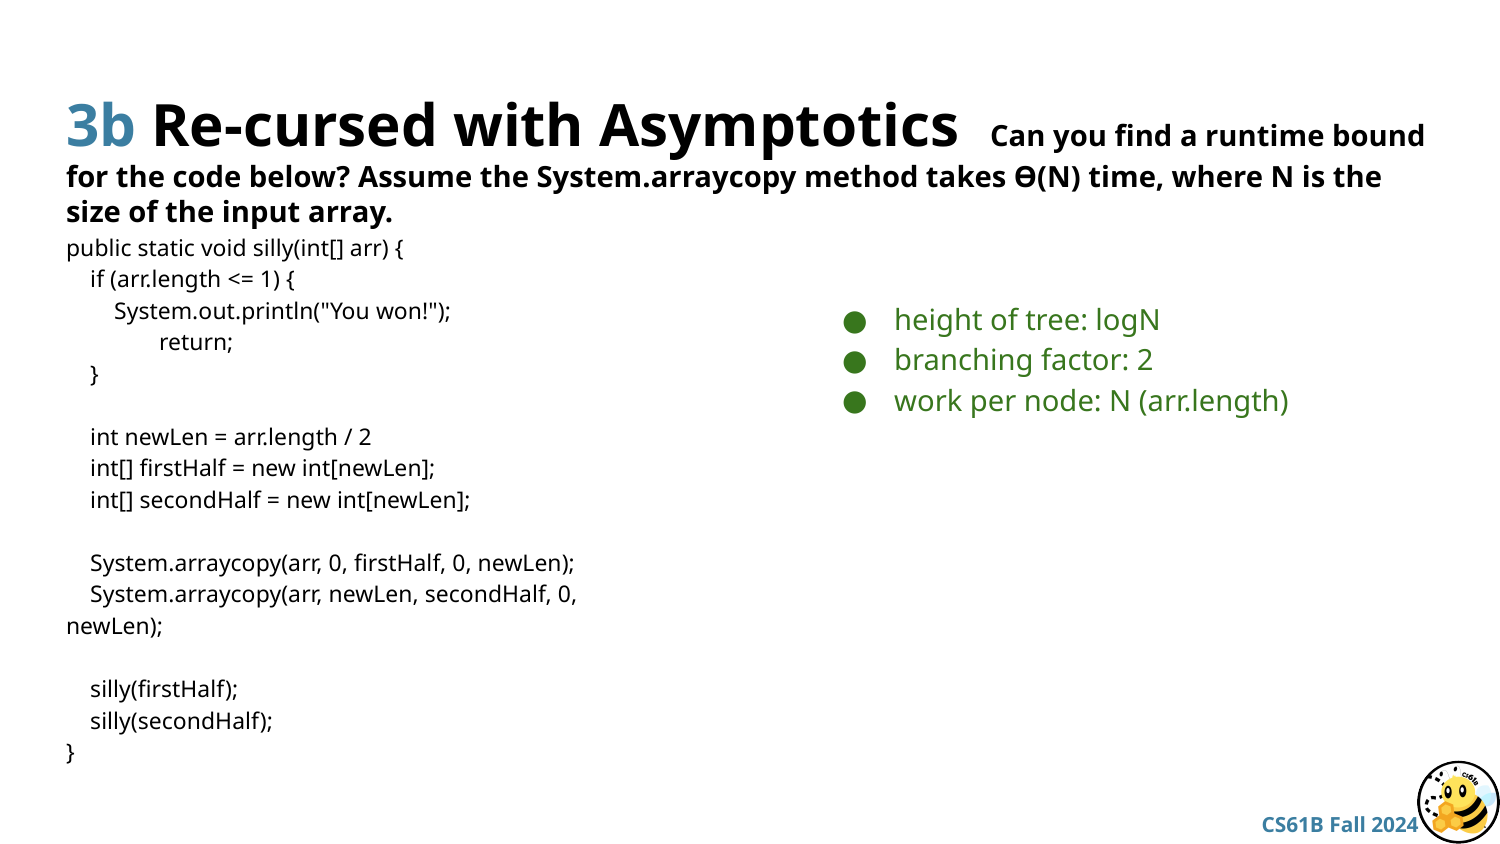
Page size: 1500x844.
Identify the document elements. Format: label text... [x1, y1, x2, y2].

list public static void silly(int[] arr) { if (arr.length <= 1) { System.out.println("You won!"); return; } int newLen = arr.length / 2 int[] firstHalf = new int[newLen]; int[] secondHalf = new int[newLen]; System.arraycopy(arr, 0, firstHalf, 0, newLen); System.arraycopy(arr, newLen, secondHalf, 0, newLen); silly(firstHalf); silly(secondHalf); } [51, 214, 625, 775]
text_box height of tree: logN branching factor: 2 work per node: N (arr.length) [804, 281, 1326, 432]
title 3b Re-cursed with Asymptotics Can you find a runtime bound for the code below? Assume the System.arraycopy method takes ϴ(N) time, where N is the size of the input array. [51, 72, 1449, 167]
picture [1417, 760, 1500, 844]
